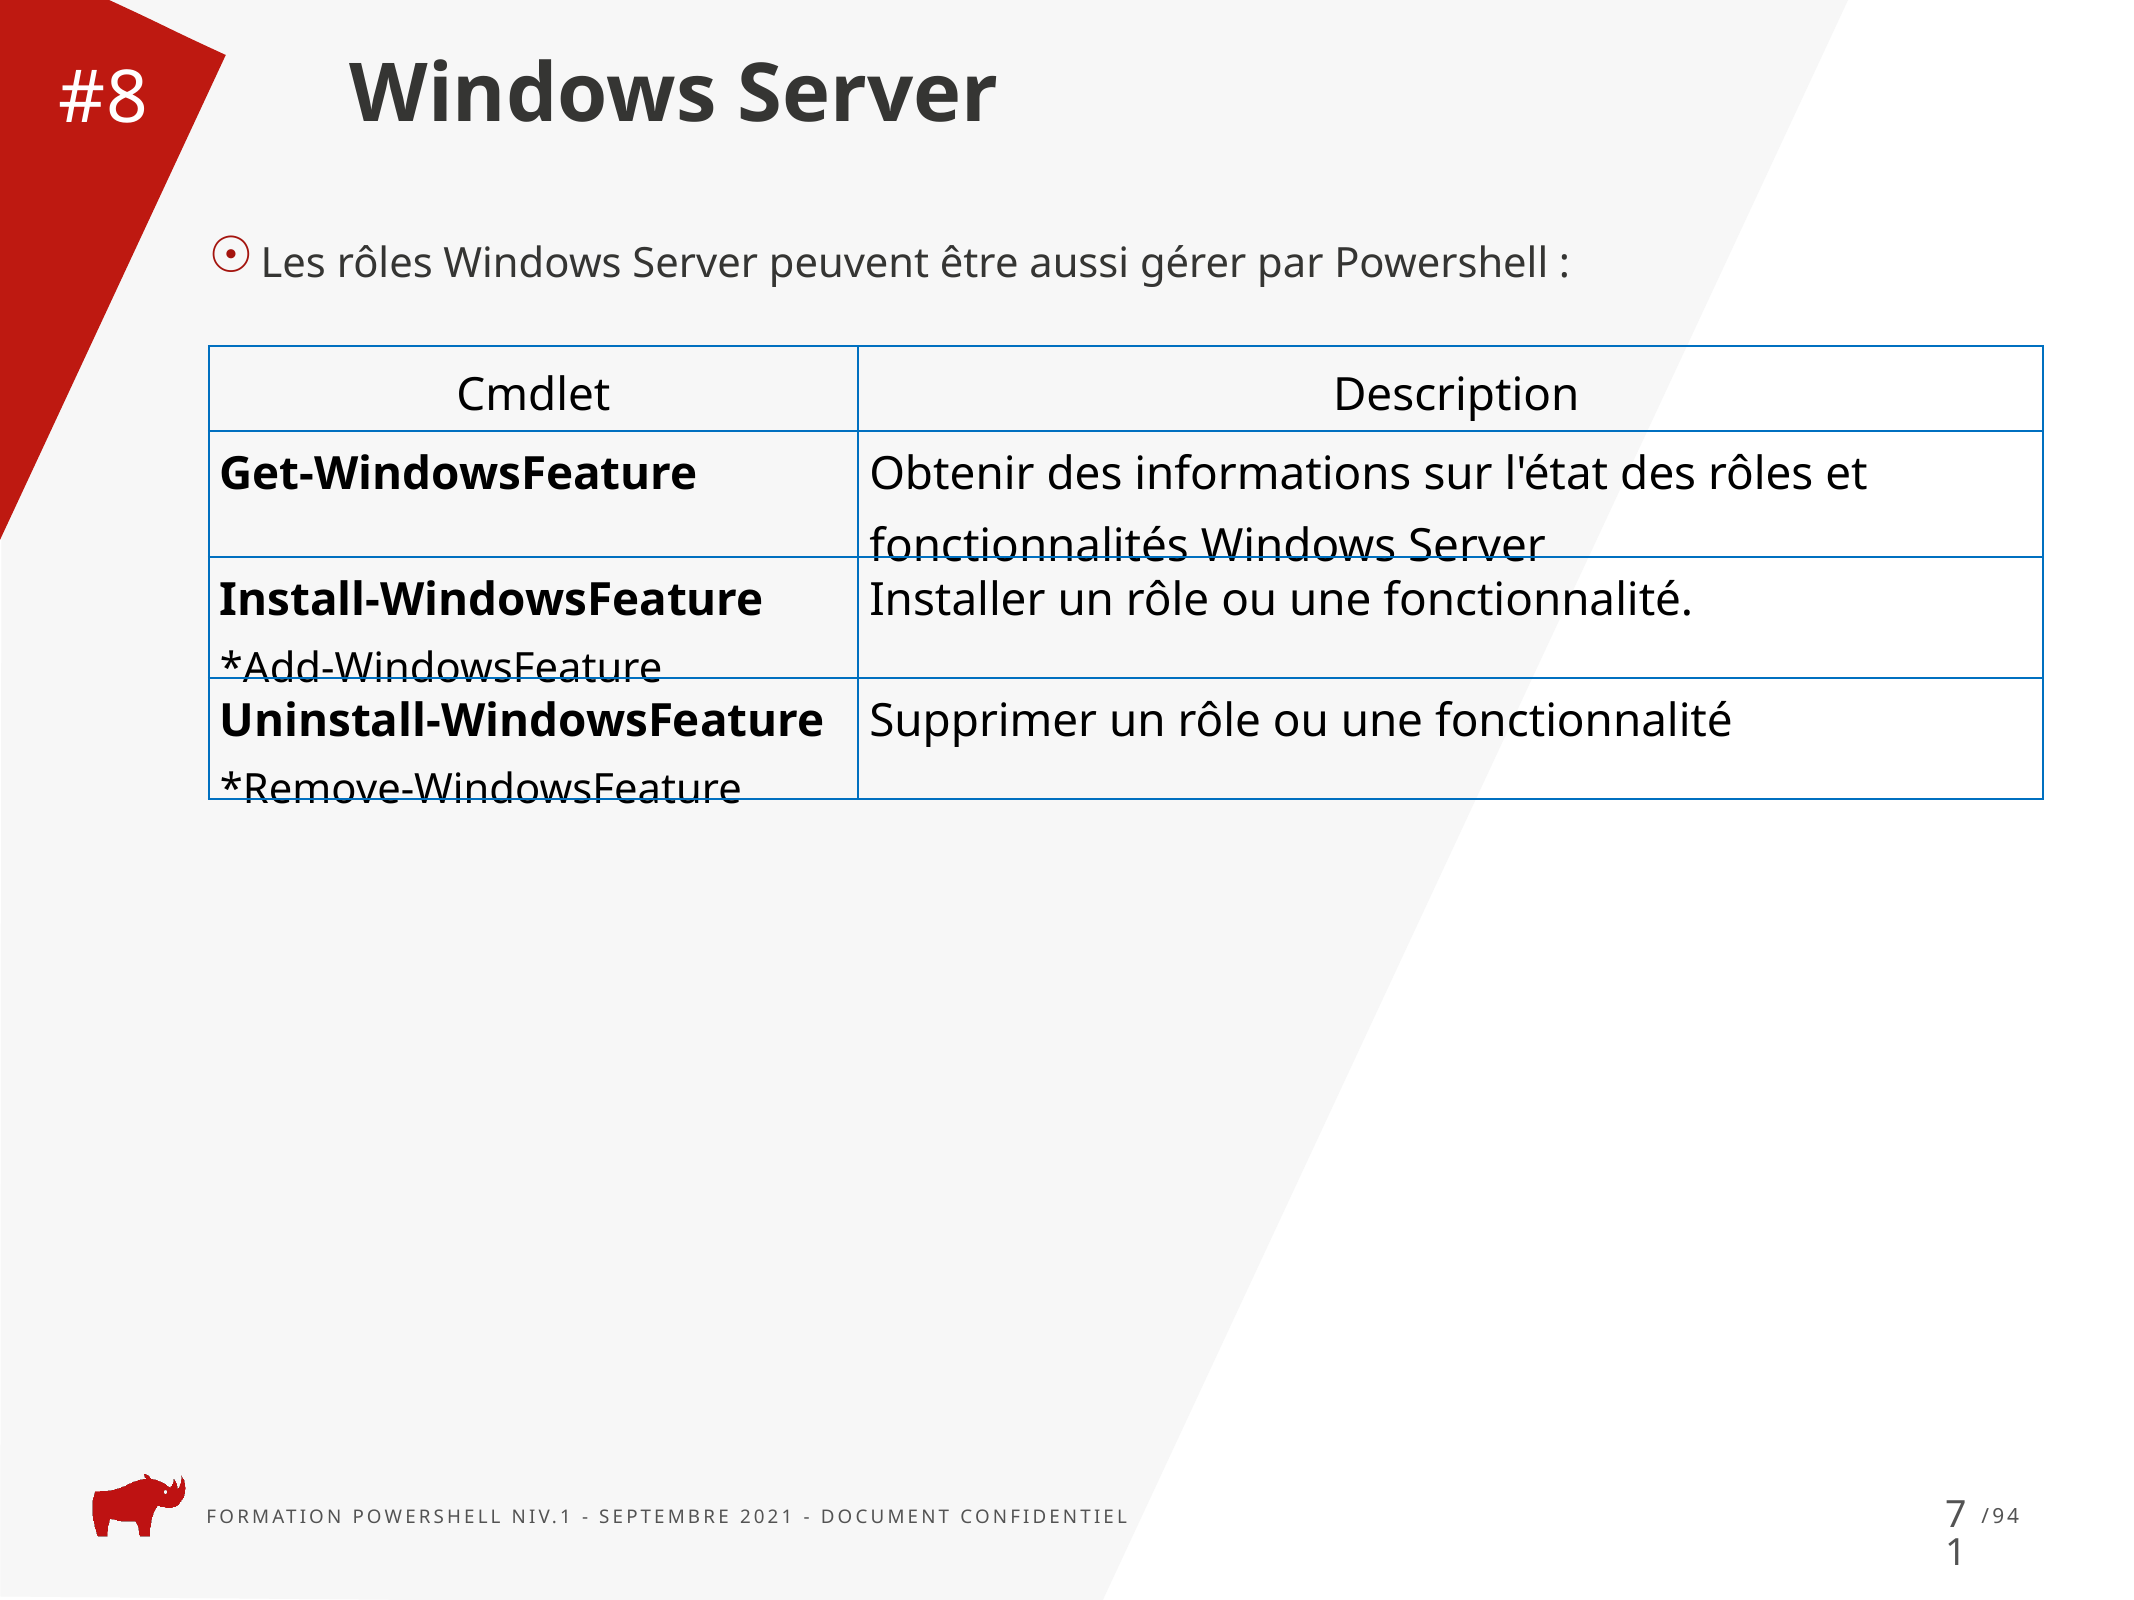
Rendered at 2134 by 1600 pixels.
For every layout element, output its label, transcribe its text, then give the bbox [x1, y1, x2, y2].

text_box Les rôles Windows Server peuvent être aussi gérer par Powershell : [208, 211, 2090, 1340]
slide_number 71 [1936, 1481, 1979, 1538]
table_cell Supprimer un rôle ou une fonctionnalité [859, 679, 2042, 798]
picture [44, 1440, 230, 1572]
table_header Cmdlet [210, 347, 857, 430]
title Windows Server [340, 0, 2134, 147]
text_box #8 [50, 40, 157, 145]
table_cell Obtenir des informations sur l'état des rôles et fonctionnalités Windows Server [859, 432, 2042, 556]
table_cell Install-WindowsFeature *Add-WindowsFeature [210, 558, 857, 677]
table_cell Get-WindowsFeature [210, 432, 857, 556]
table_cell Installer un rôle ou une fonctionnalité. [859, 558, 2042, 677]
table_cell Uninstall-WindowsFeature *Remove-WindowsFeature [210, 679, 857, 798]
table_header Description [859, 347, 2042, 430]
